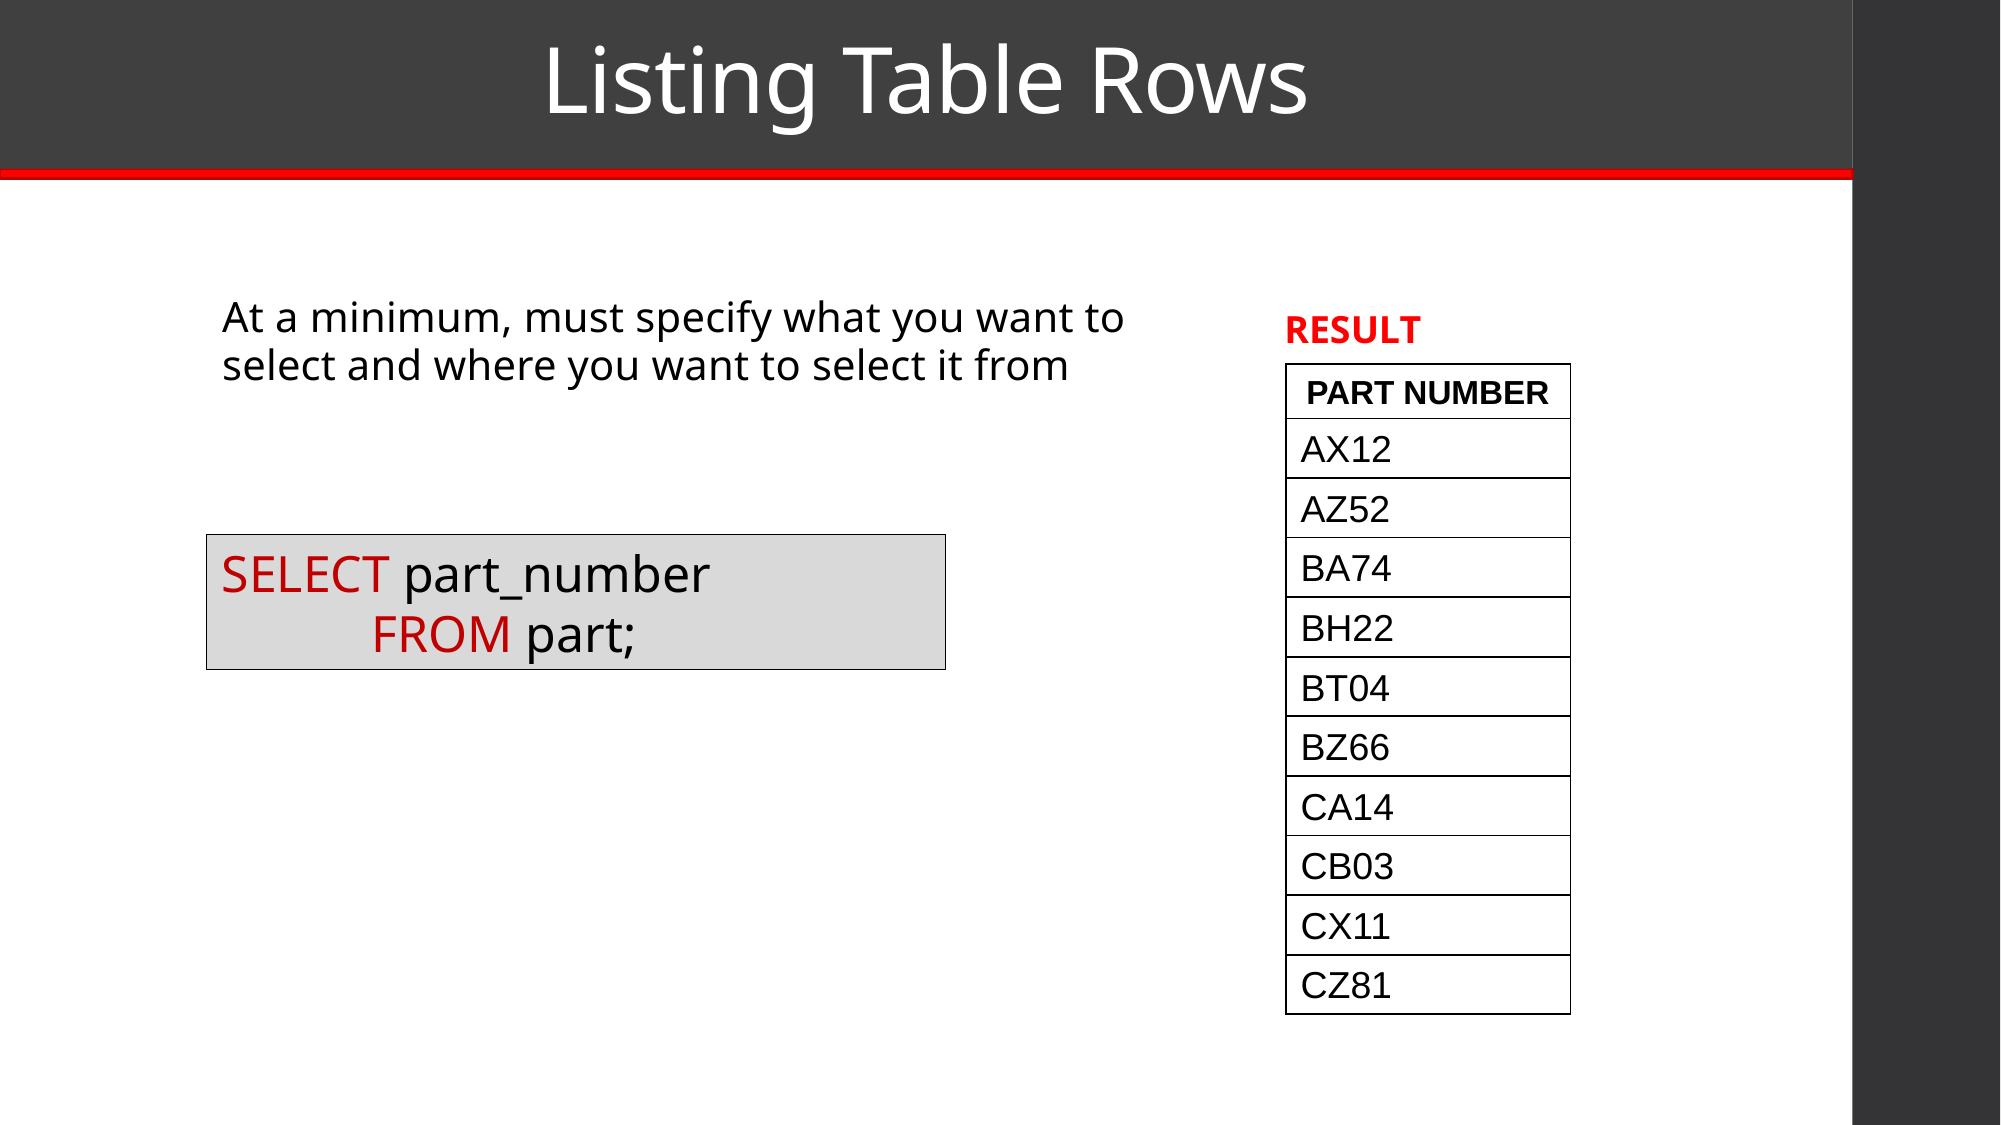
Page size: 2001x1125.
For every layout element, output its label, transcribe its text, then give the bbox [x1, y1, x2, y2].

table_cell AX12 [1287, 419, 1570, 477]
table_cell BH22 [1287, 598, 1570, 656]
text_box SELECT part_number FROM part; [206, 534, 946, 670]
text_box RESULT [1269, 299, 1571, 359]
title Listing Table Rows [0, 0, 1853, 169]
table_cell CX11 [1287, 896, 1570, 954]
table_cell BT04 [1287, 658, 1570, 715]
list At a minimum, must specify what you want to select and where you want to select it from [206, 287, 1155, 433]
table_cell CB03 [1287, 836, 1570, 894]
table_cell BA74 [1287, 538, 1570, 596]
table_cell CZ81 [1287, 956, 1570, 1013]
table_cell AZ52 [1287, 479, 1570, 537]
table_cell BZ66 [1287, 717, 1570, 775]
table_cell CA14 [1287, 777, 1570, 835]
table_header PART NUMBER [1287, 365, 1570, 418]
